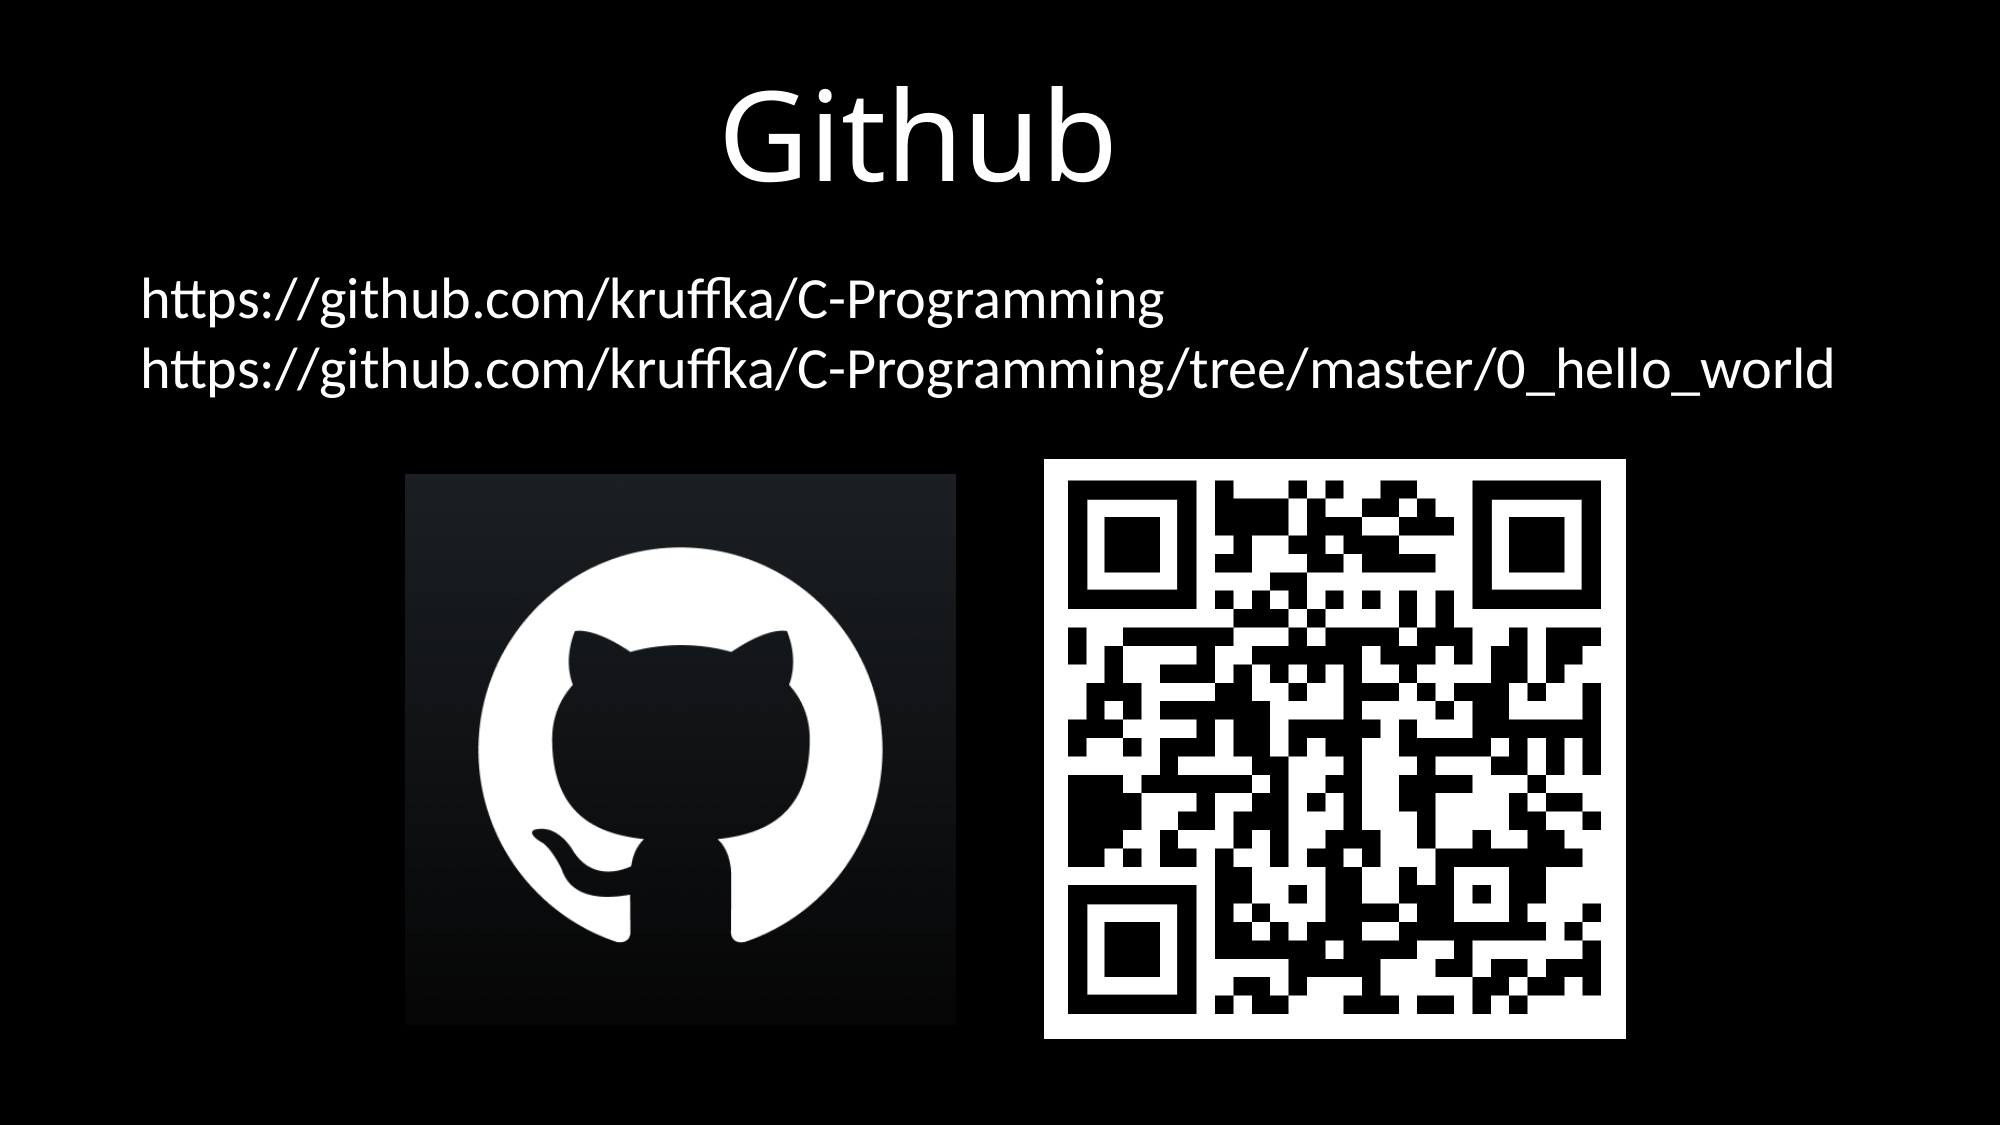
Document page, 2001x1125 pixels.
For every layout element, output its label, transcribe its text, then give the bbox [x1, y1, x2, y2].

picture [1044, 459, 1626, 1039]
picture [405, 474, 956, 1025]
title Github [660, 12, 1177, 217]
text_box https://github.com/kruffka/C-Programming https://github.com/kruffka/C-Programming/tree/master/0_hello_world [125, 252, 1875, 408]
